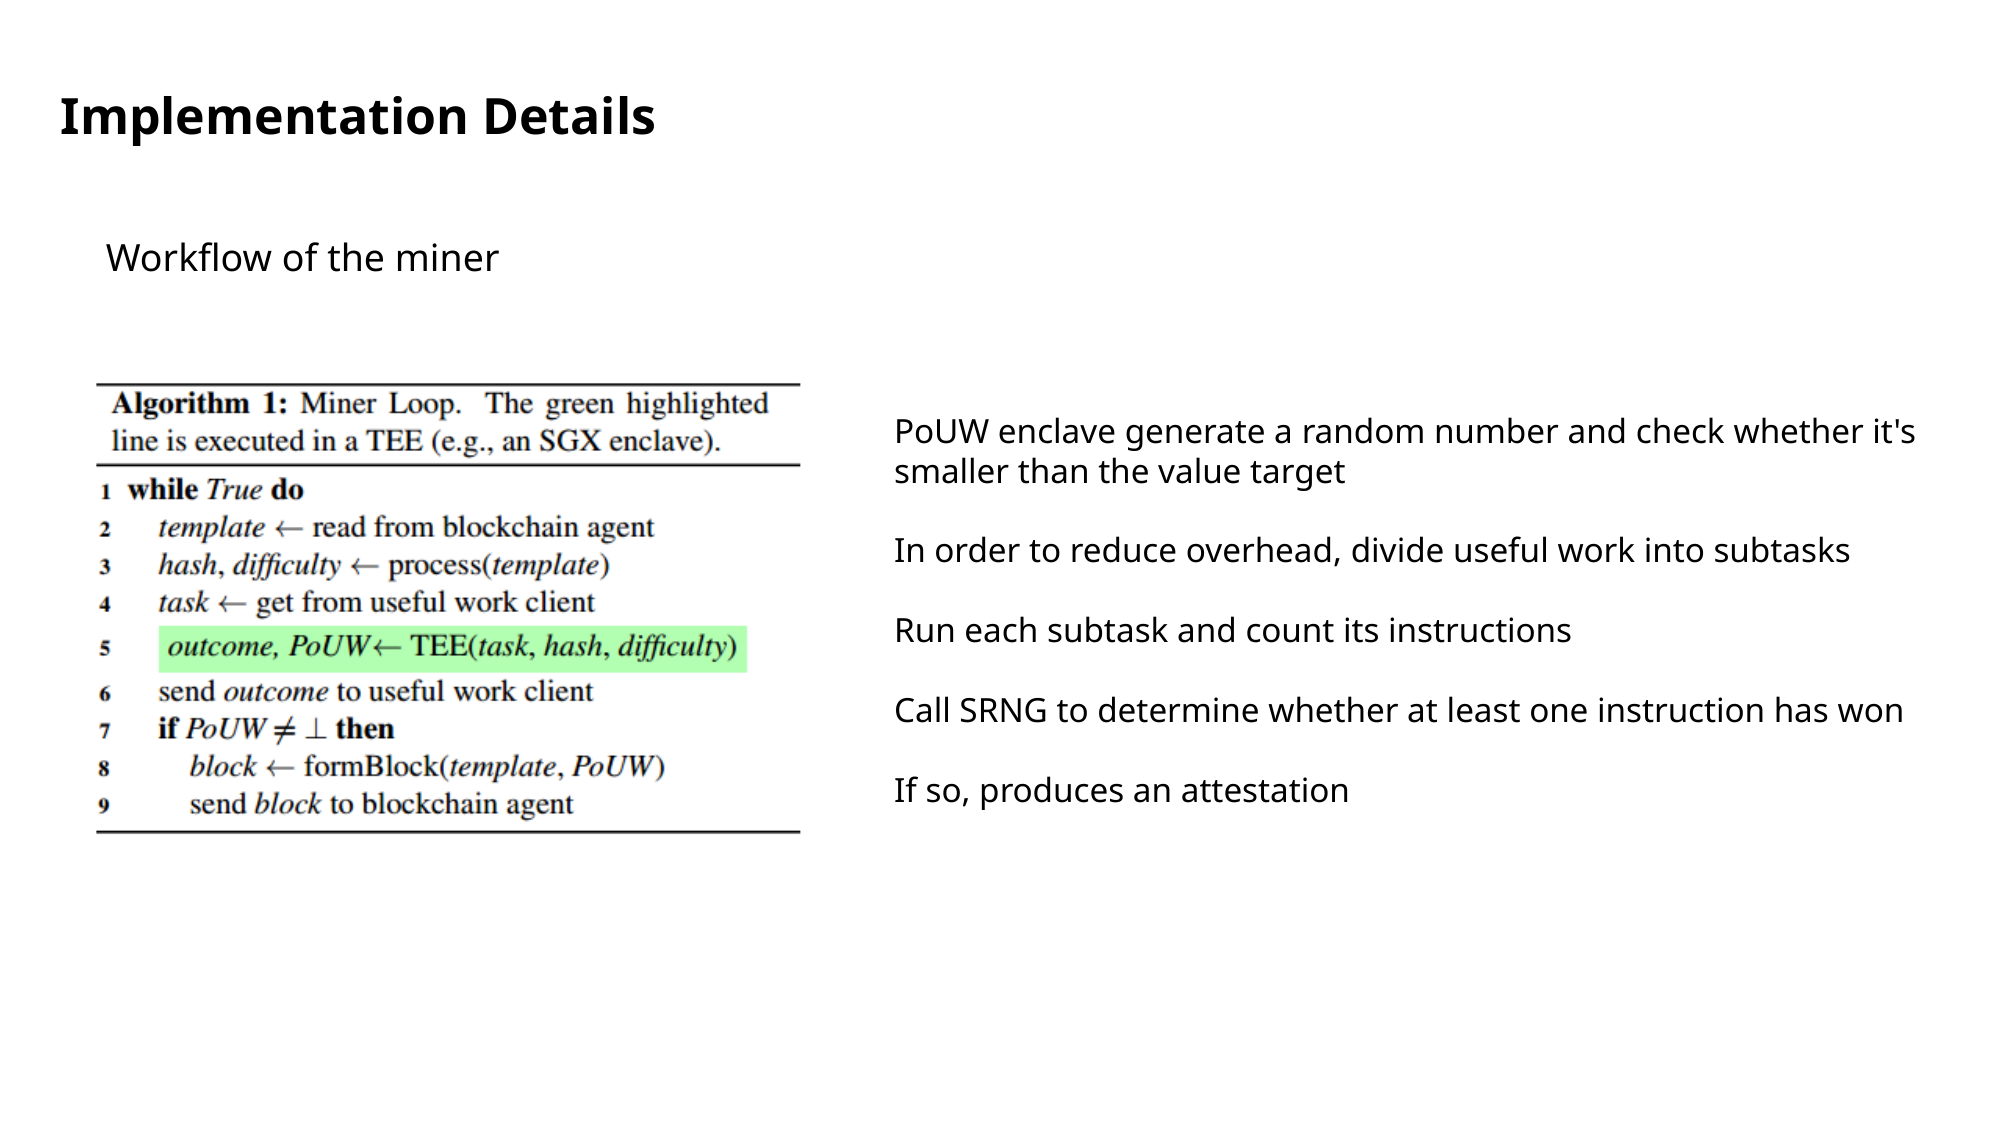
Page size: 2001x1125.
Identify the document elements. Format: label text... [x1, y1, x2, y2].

text_box PoUW enclave generate a random number and check whether it's smaller than the value target In order to reduce overhead, divide useful work into subtasks Run each subtask and count its instructions Call SRNG to determine whether at least one instruction has won If so, produces an attestation [879, 402, 1933, 817]
text_box Workflow of the miner [91, 226, 515, 287]
text_box Implementation Details [45, 77, 671, 153]
picture [70, 368, 824, 856]
